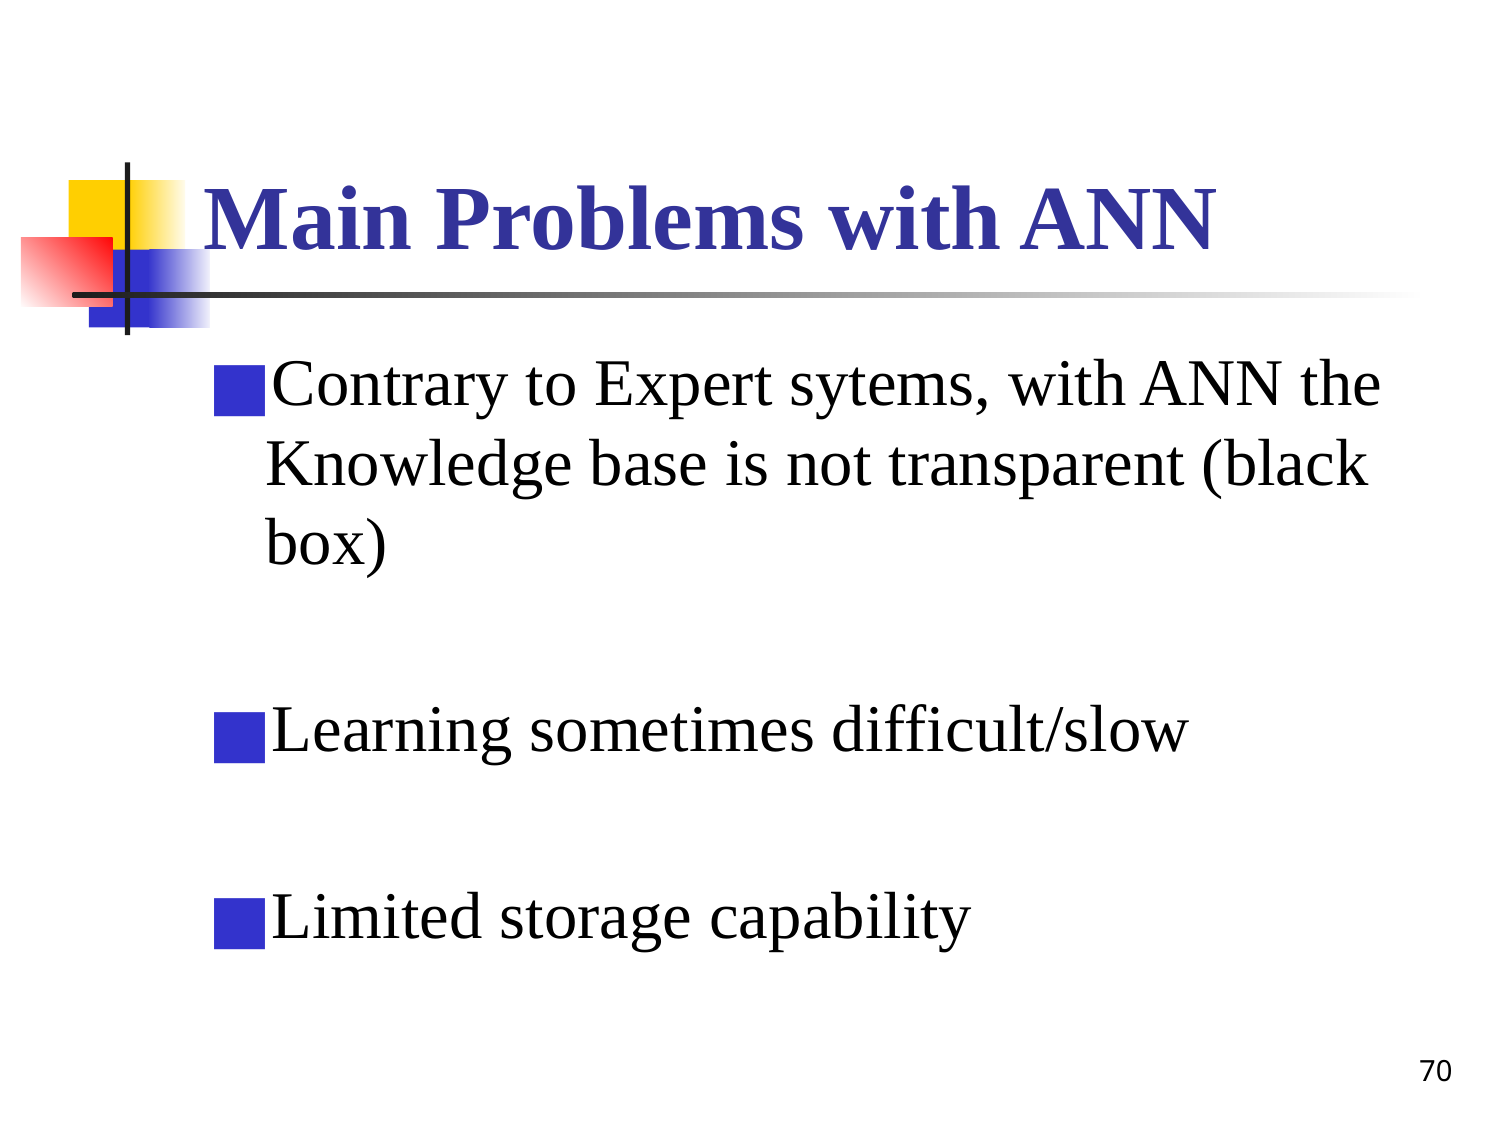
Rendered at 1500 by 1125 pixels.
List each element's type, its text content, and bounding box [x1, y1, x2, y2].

text_box ‹#› [1155, 1024, 1468, 1100]
title Main Problems with ANN [188, 35, 1468, 275]
list Contrary to Expert sytems, with ANN the Knowledge base is not transparent (black box) Learning sometimes difficult/slow Limited storage capability [193, 331, 1469, 1006]
